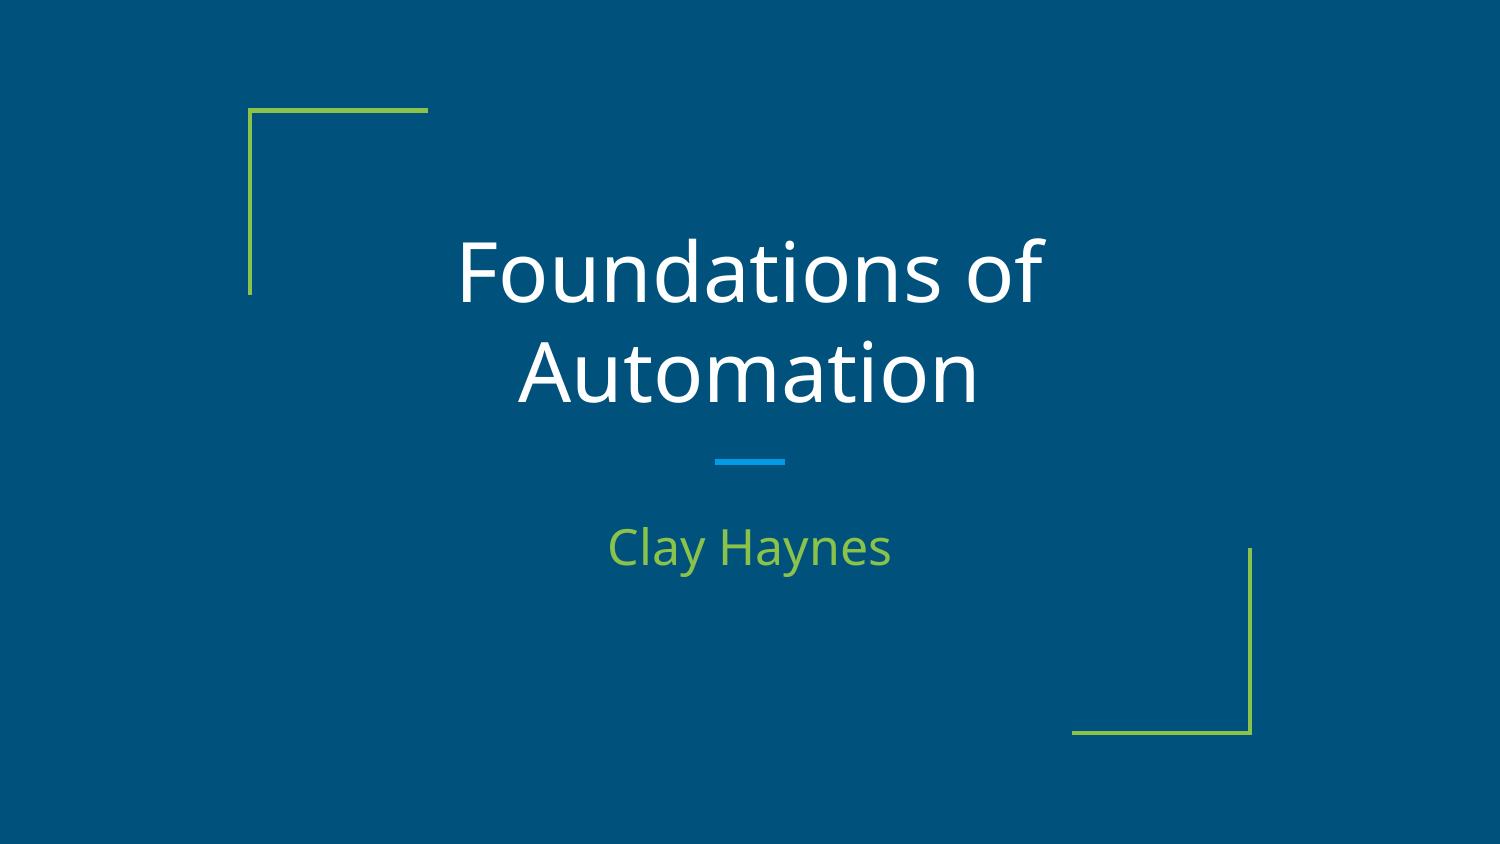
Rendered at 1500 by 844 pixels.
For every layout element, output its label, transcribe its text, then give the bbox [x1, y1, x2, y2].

subtitle Clay Haynes [275, 500, 1225, 650]
title Foundations of Automation [275, 195, 1225, 435]
